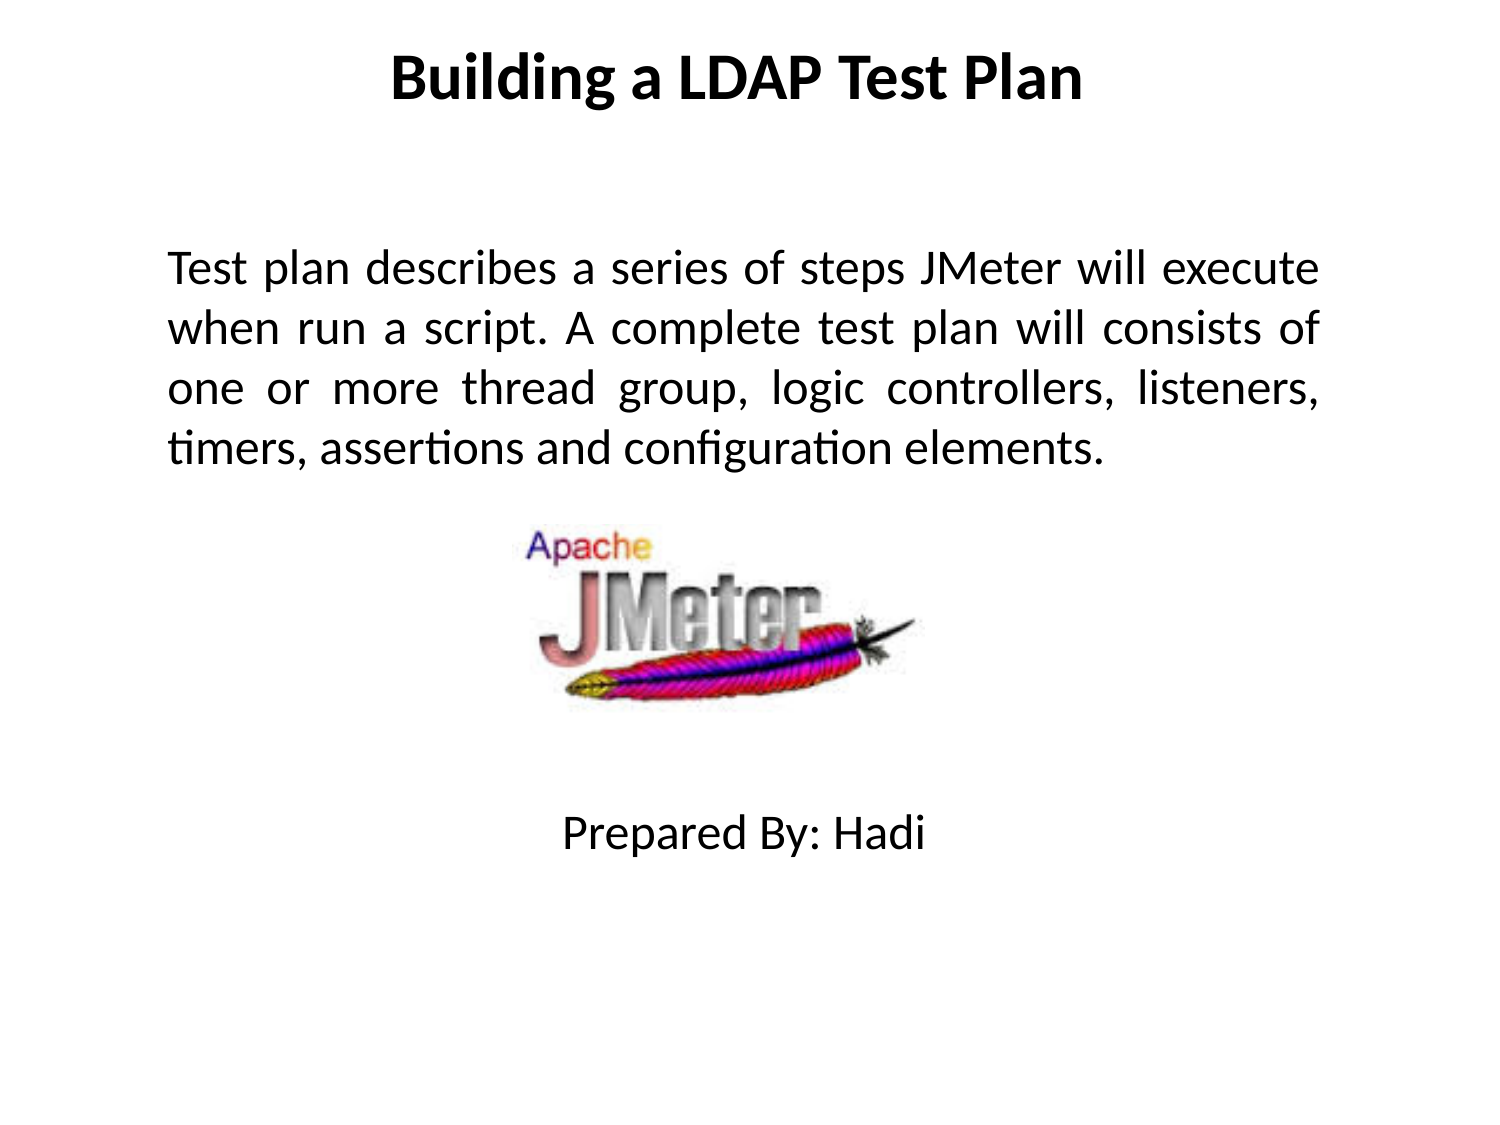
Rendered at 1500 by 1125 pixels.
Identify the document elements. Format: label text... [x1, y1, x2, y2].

text_box Building a LDAP Test Plan [137, 24, 1338, 150]
subtitle Test plan describes a series of steps JMeter will execute when run a script. A complete test plan will consists of one or more thread group, logic controllers, listeners, timers, assertions and configuration elements. Prepared By: Hadi [152, 150, 1336, 913]
picture [512, 524, 926, 716]
